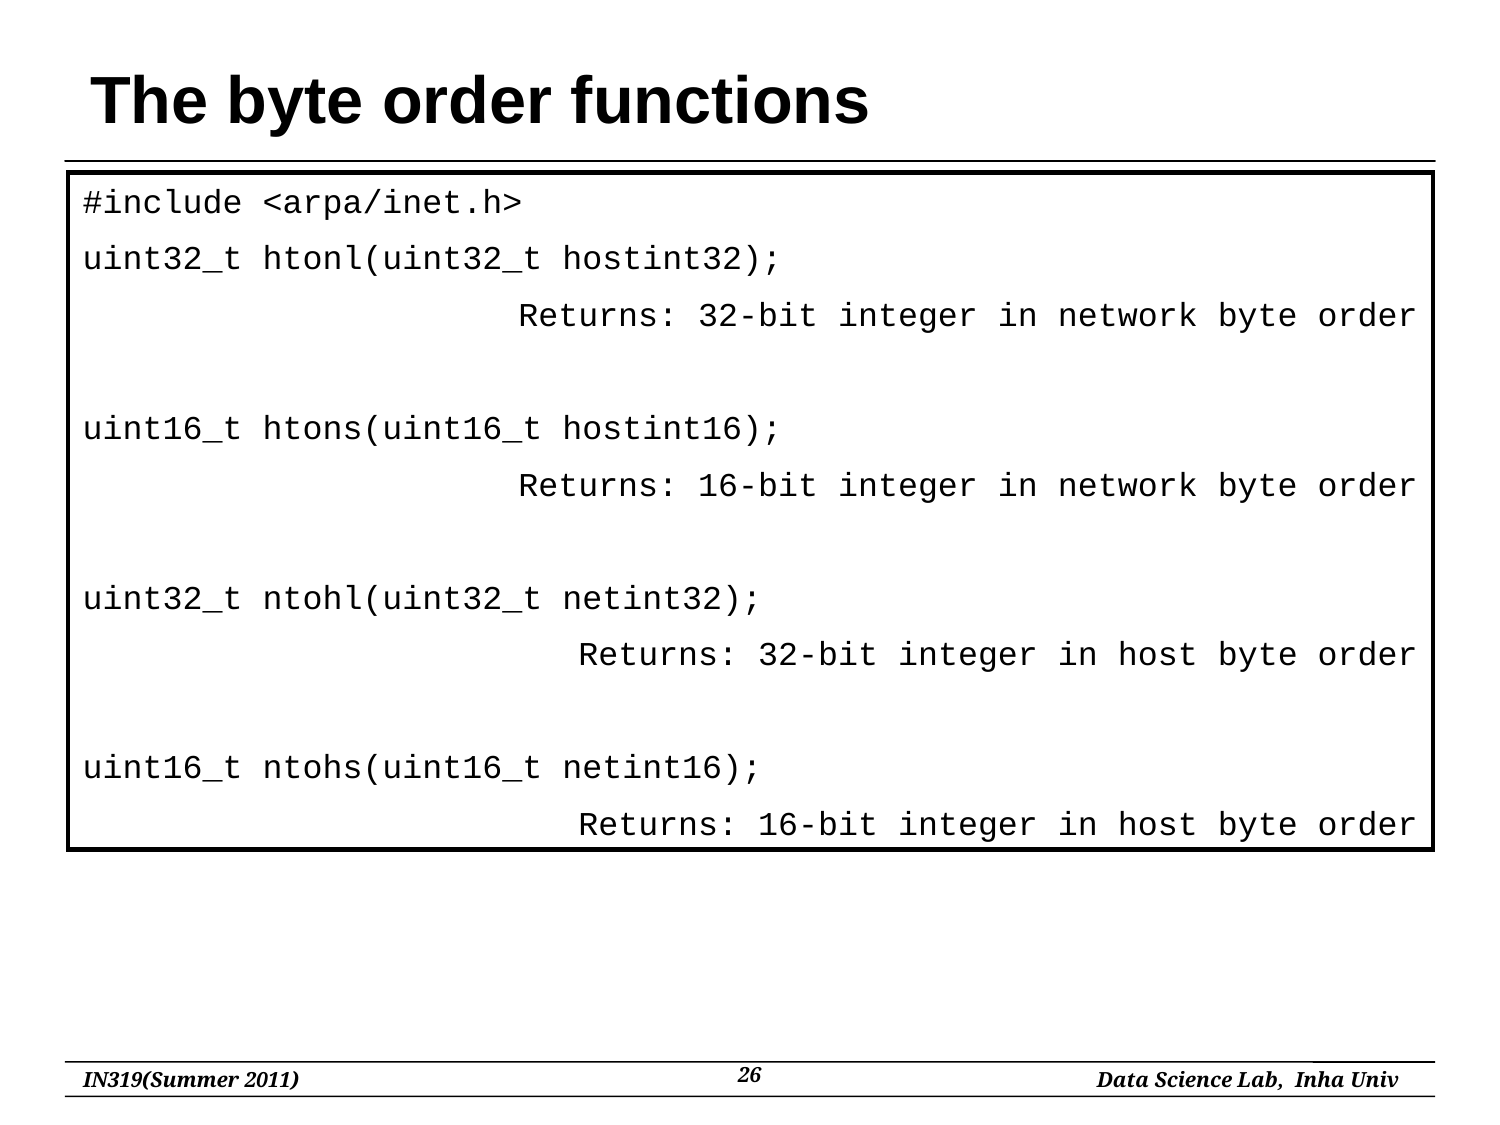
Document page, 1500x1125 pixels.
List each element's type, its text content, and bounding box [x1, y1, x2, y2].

text_box #include <arpa/inet.h> uint32_t htonl(uint32_t hostint32); Returns: 32-bit integer in network byte order uint16_t htons(uint16_t hostint16); Returns: 16-bit integer in network byte order uint32_t ntohl(uint32_t netint32); Returns: 32-bit integer in host byte order uint16_t ntohs(uint16_t netint16); Returns: 16-bit integer in host byte order [67, 172, 1433, 850]
slide_number 26 [574, 1054, 925, 1102]
title The byte order functions [74, 44, 1426, 150]
